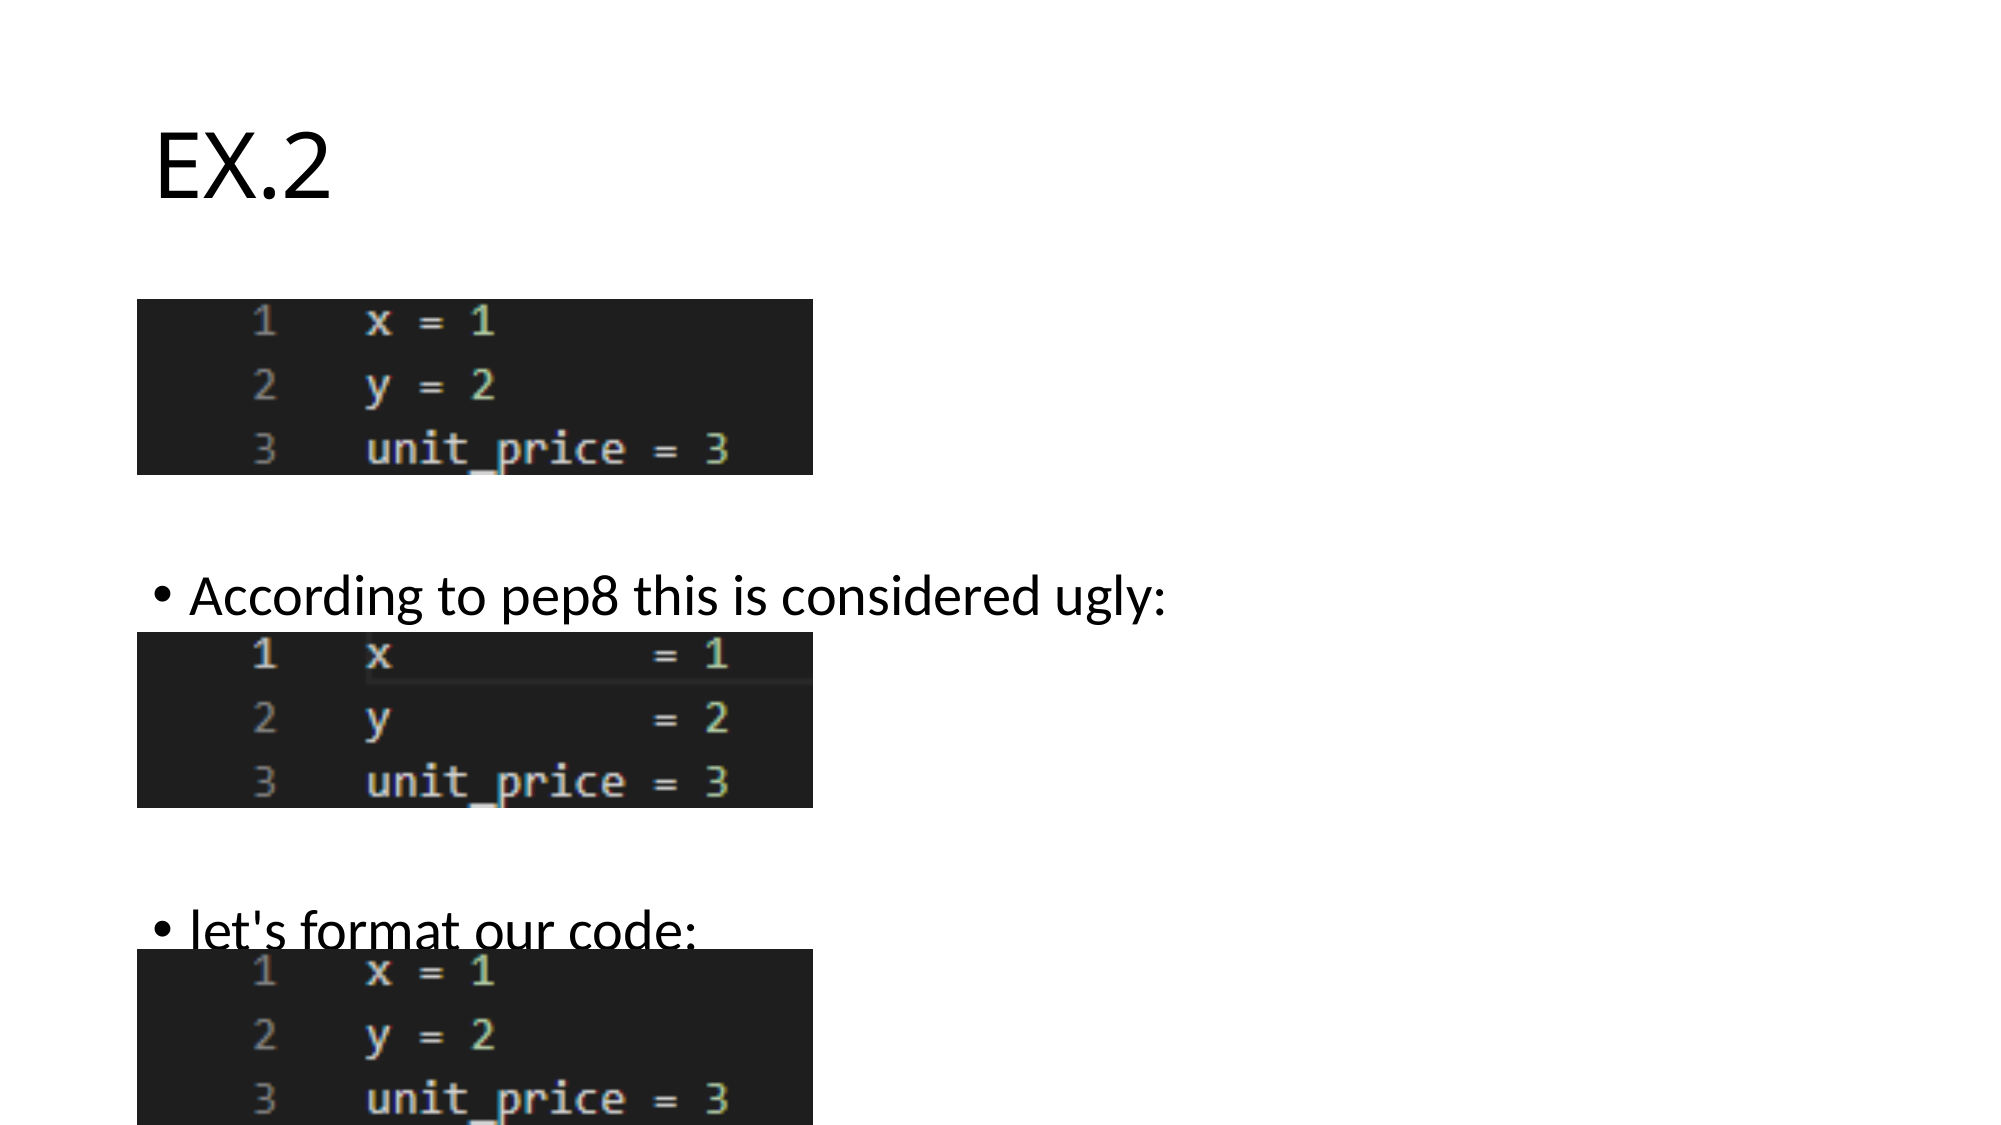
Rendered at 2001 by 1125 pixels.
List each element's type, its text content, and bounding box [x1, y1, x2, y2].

list According to pep8 this is considered ugly: let's format our code: [137, 299, 1863, 1014]
picture [137, 949, 813, 1125]
picture [137, 632, 813, 808]
picture [137, 299, 813, 476]
title EX.2 [137, 59, 1863, 278]
